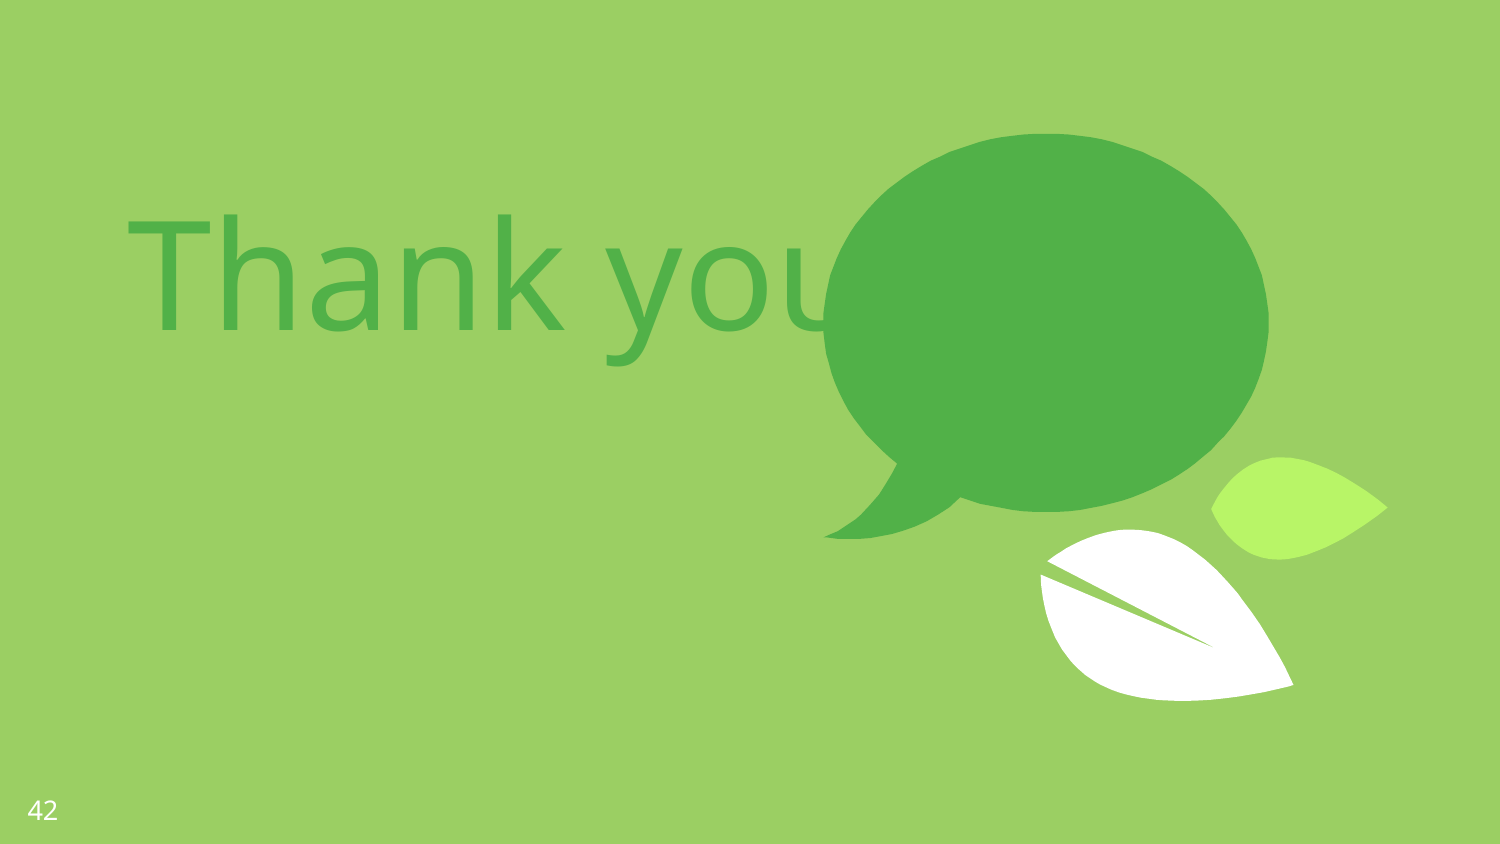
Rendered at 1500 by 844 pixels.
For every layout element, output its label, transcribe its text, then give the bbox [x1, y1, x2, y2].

text_box [1211, 457, 1388, 560]
text_box [823, 133, 1269, 539]
title Thank you! [112, 234, 848, 377]
text_box [1040, 529, 1294, 701]
slide_number ‹#› [12, 779, 103, 844]
